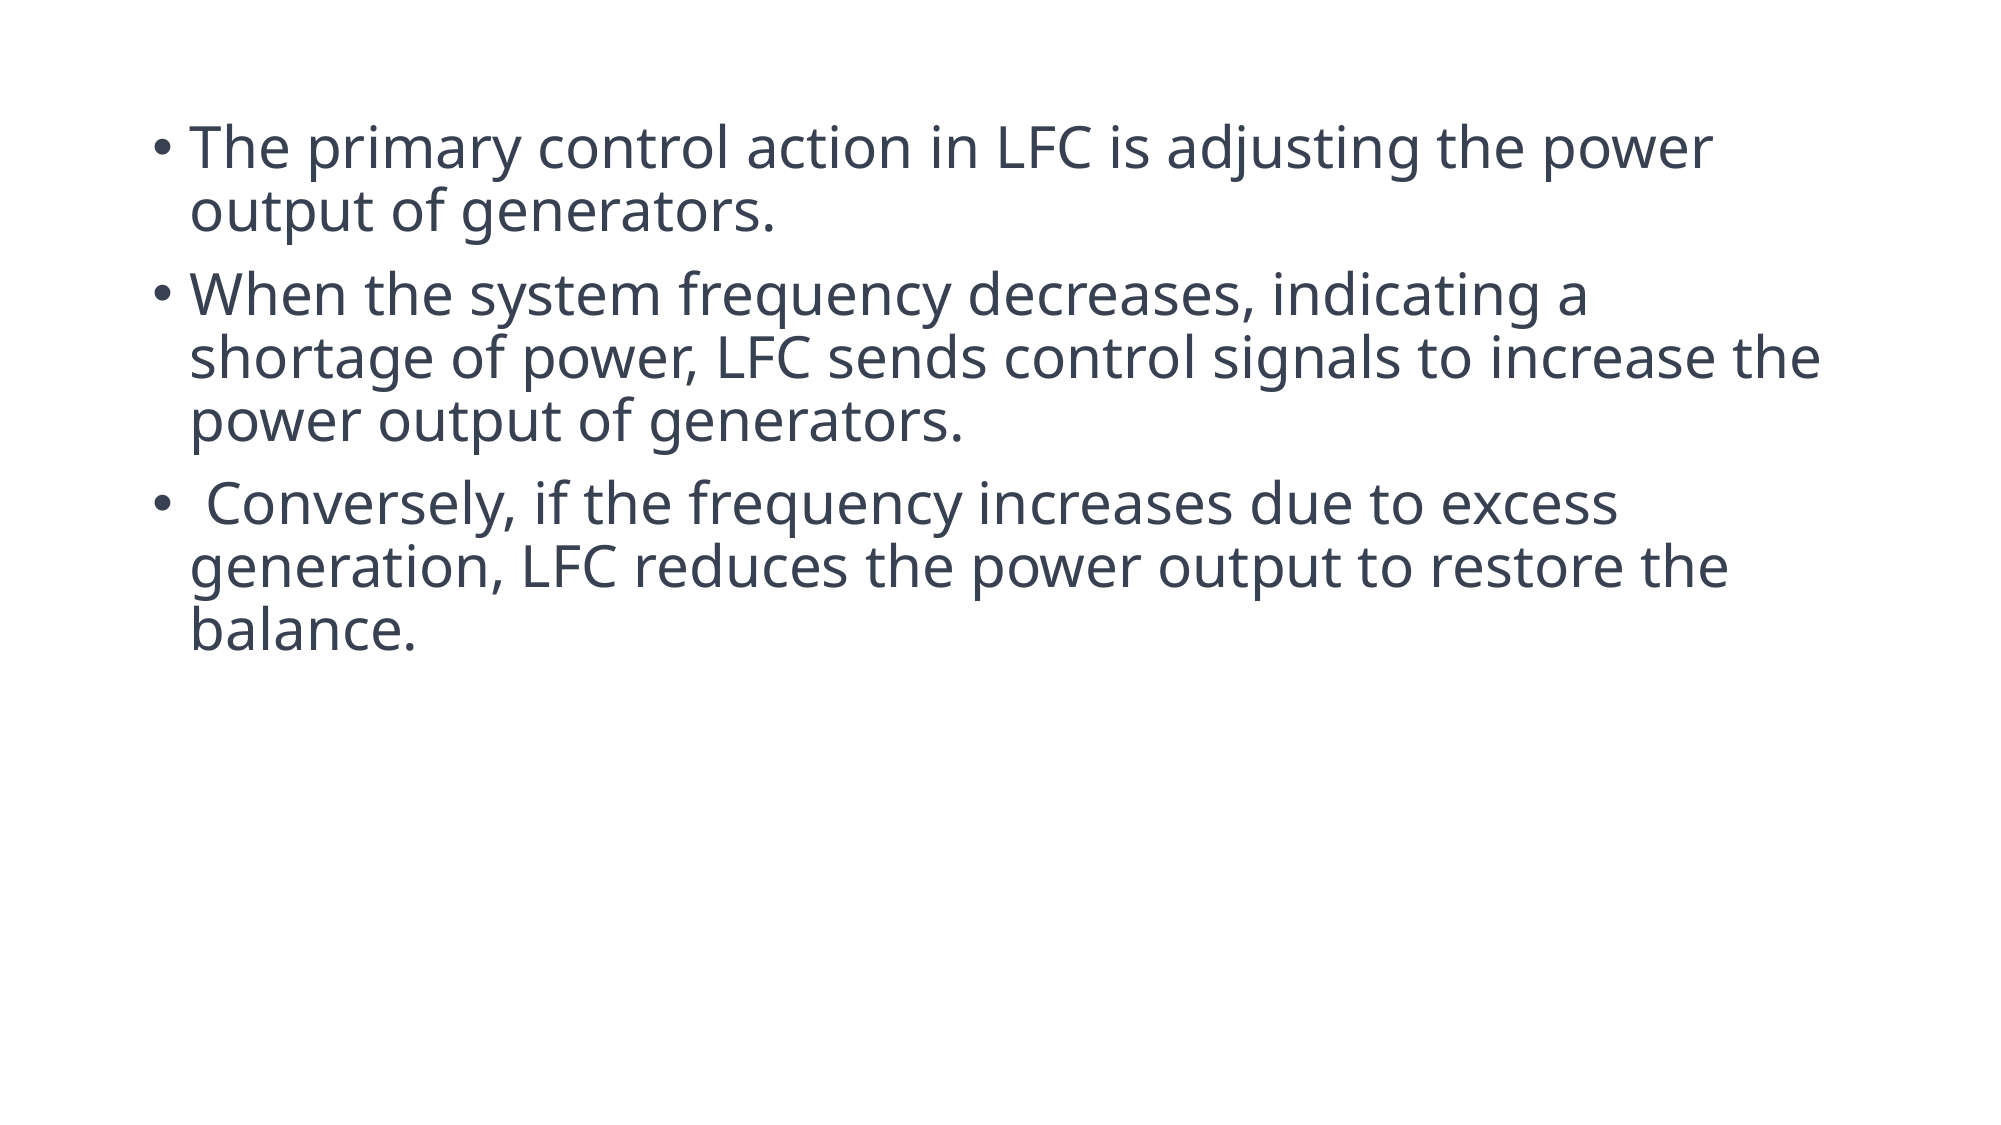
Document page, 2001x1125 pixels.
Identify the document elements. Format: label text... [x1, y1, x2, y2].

list The primary control action in LFC is adjusting the power output of generators. When the system frequency decreases, indicating a shortage of power, LFC sends control signals to increase the power output of generators. Conversely, if the frequency increases due to excess generation, LFC reduces the power output to restore the balance. [137, 110, 1863, 1014]
